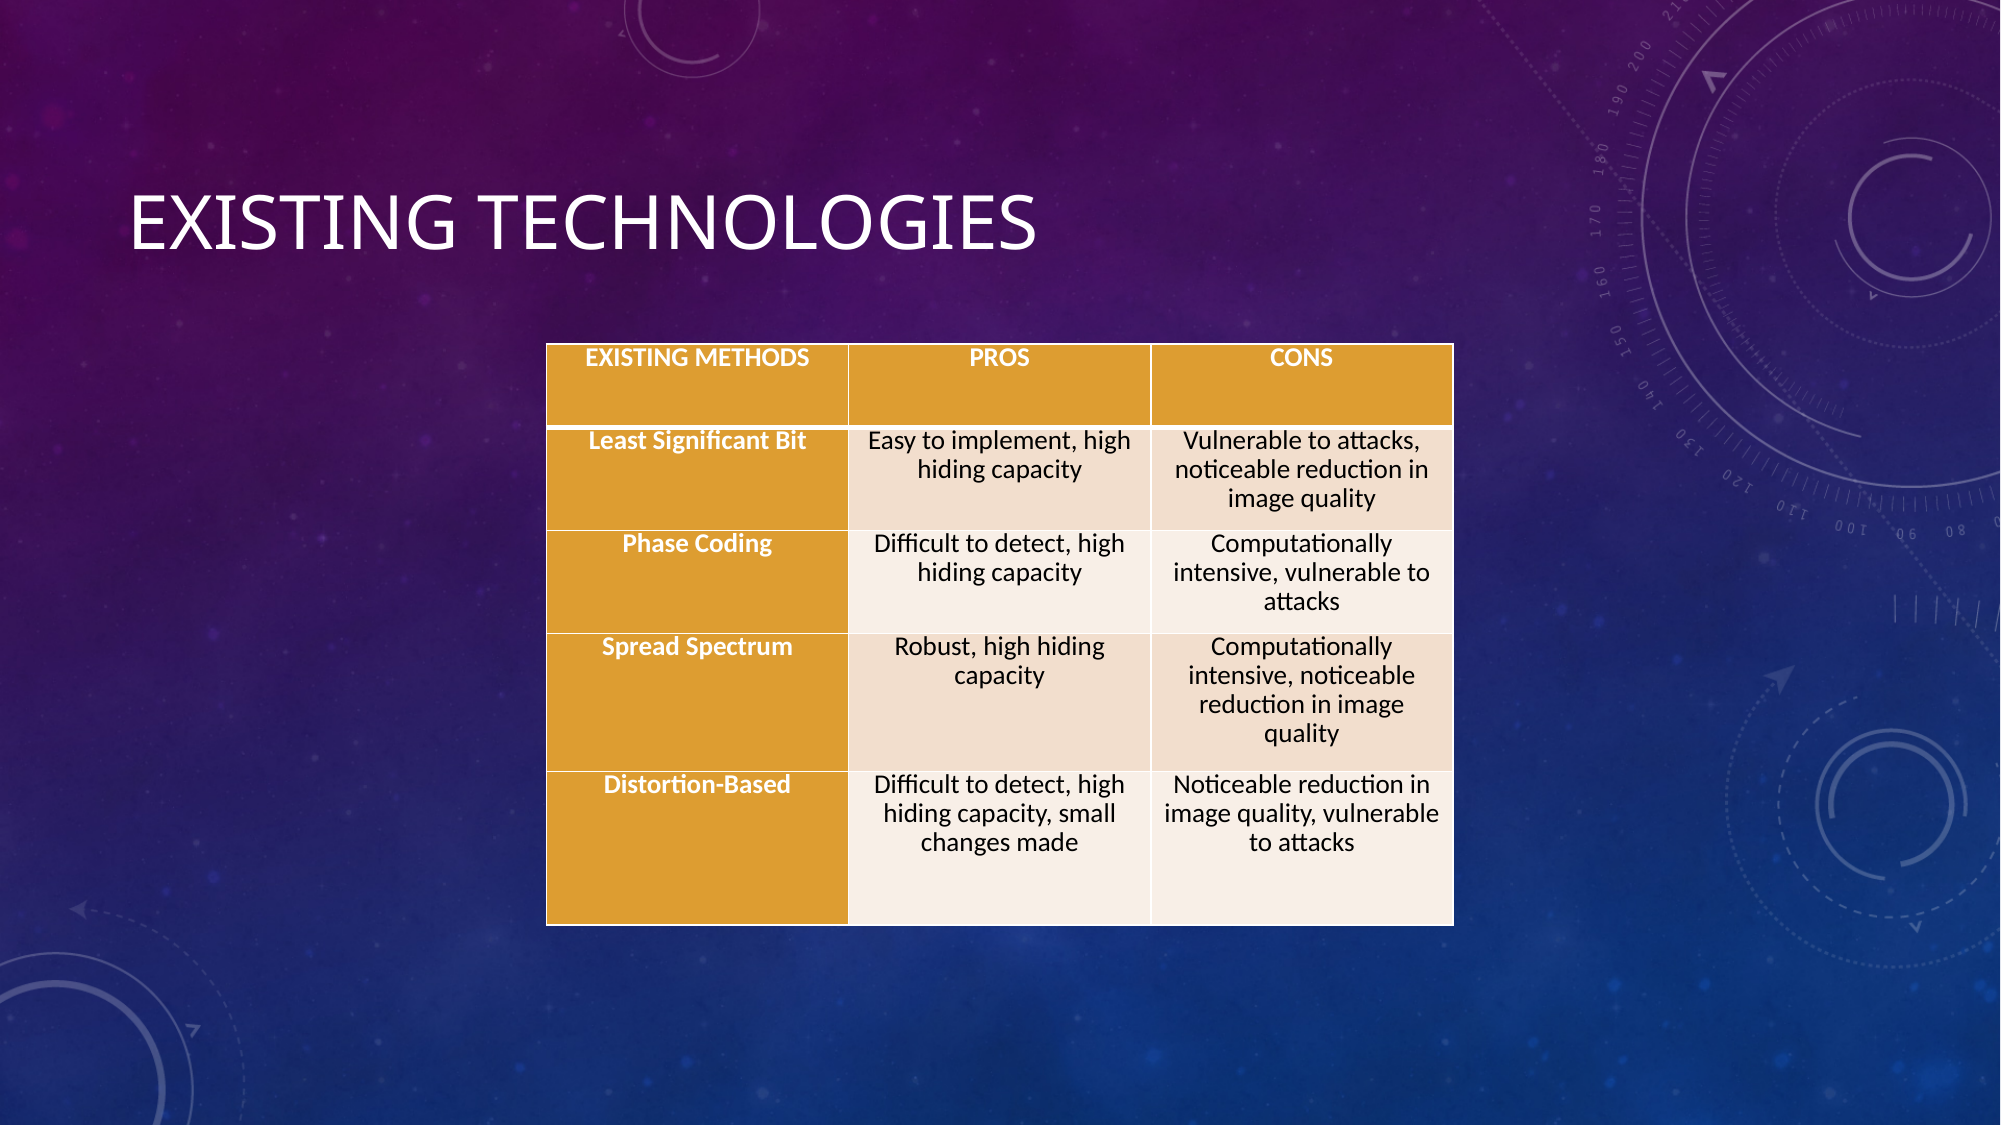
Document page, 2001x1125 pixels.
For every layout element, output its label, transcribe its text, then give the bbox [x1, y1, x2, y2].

table_cell Spread Spectrum [547, 634, 848, 771]
table_header CONS [1152, 345, 1452, 425]
table_header PROS [849, 345, 1150, 425]
table_cell Noticeable reduction in image quality, vulnerable to attacks [1152, 772, 1452, 924]
table_cell Easy to implement, high hiding capacity [849, 430, 1150, 530]
table_cell Difficult to detect, high hiding capacity, small changes made [849, 772, 1150, 924]
table_cell Vulnerable to attacks, noticeable reduction in image quality [1152, 430, 1452, 530]
title Existing technologies [112, 99, 1775, 339]
picture [0, 0, 2001, 1125]
table_cell Least Significant Bit [547, 430, 848, 530]
table_cell Computationally intensive, vulnerable to attacks [1152, 531, 1452, 633]
table_cell Phase Coding [547, 531, 848, 633]
table_cell Robust, high hiding capacity [849, 634, 1150, 771]
table_cell Computationally intensive, noticeable reduction in image quality [1152, 634, 1452, 771]
table_cell Distortion-Based [547, 772, 848, 924]
table_cell Difficult to detect, high hiding capacity [849, 531, 1150, 633]
table_header EXISTING METHODS [547, 345, 848, 425]
